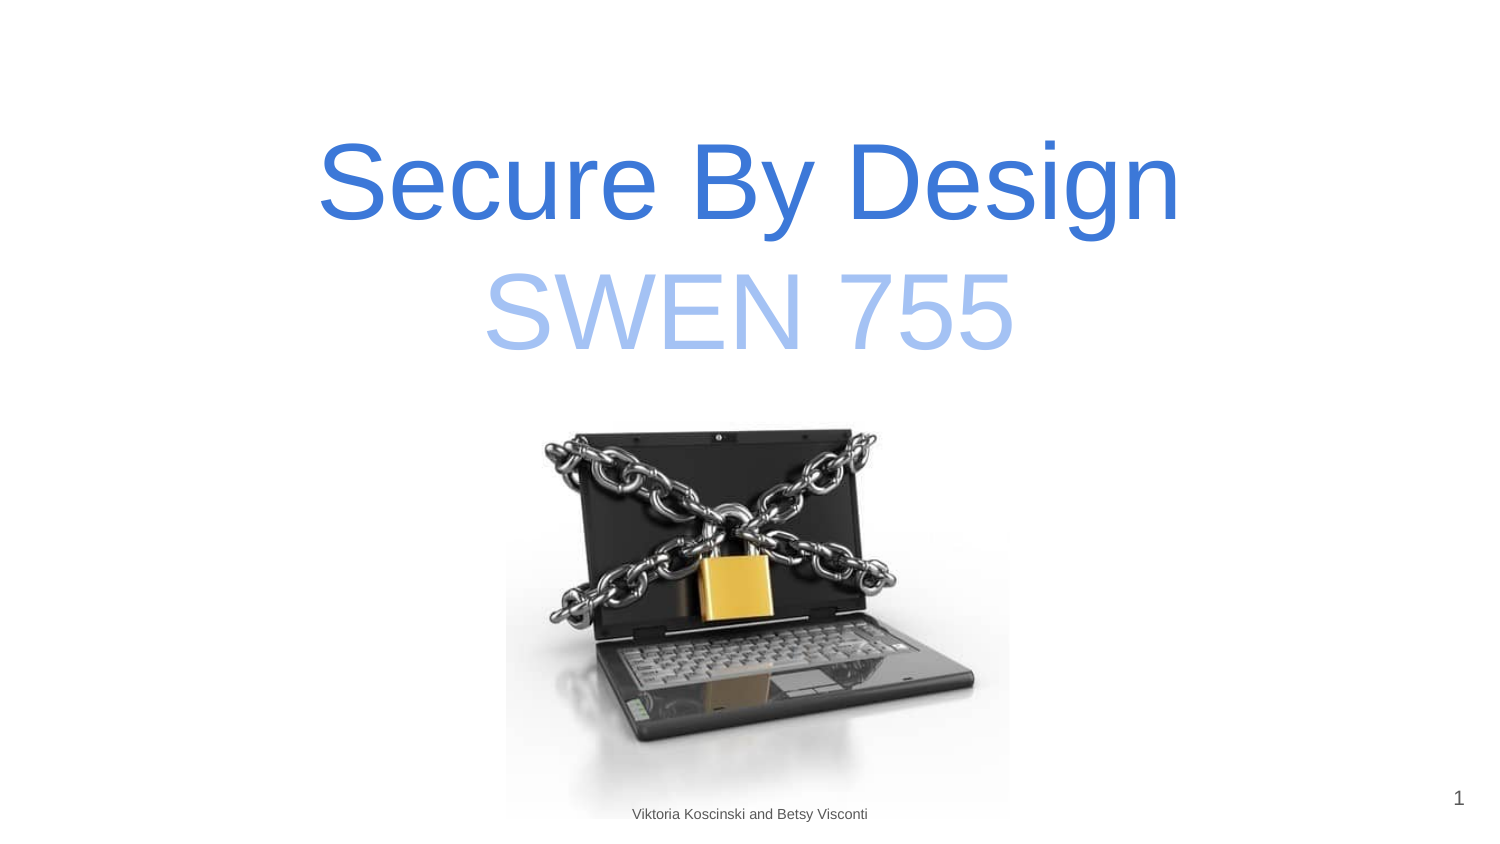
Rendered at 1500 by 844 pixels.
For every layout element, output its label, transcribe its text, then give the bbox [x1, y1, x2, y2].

title Secure By Design SWEN 755 [51, 49, 1449, 386]
picture [490, 385, 1010, 819]
slide_number 1 [1389, 764, 1480, 830]
subtitle Viktoria Koscinski and Betsy Visconti [385, 790, 1115, 844]
